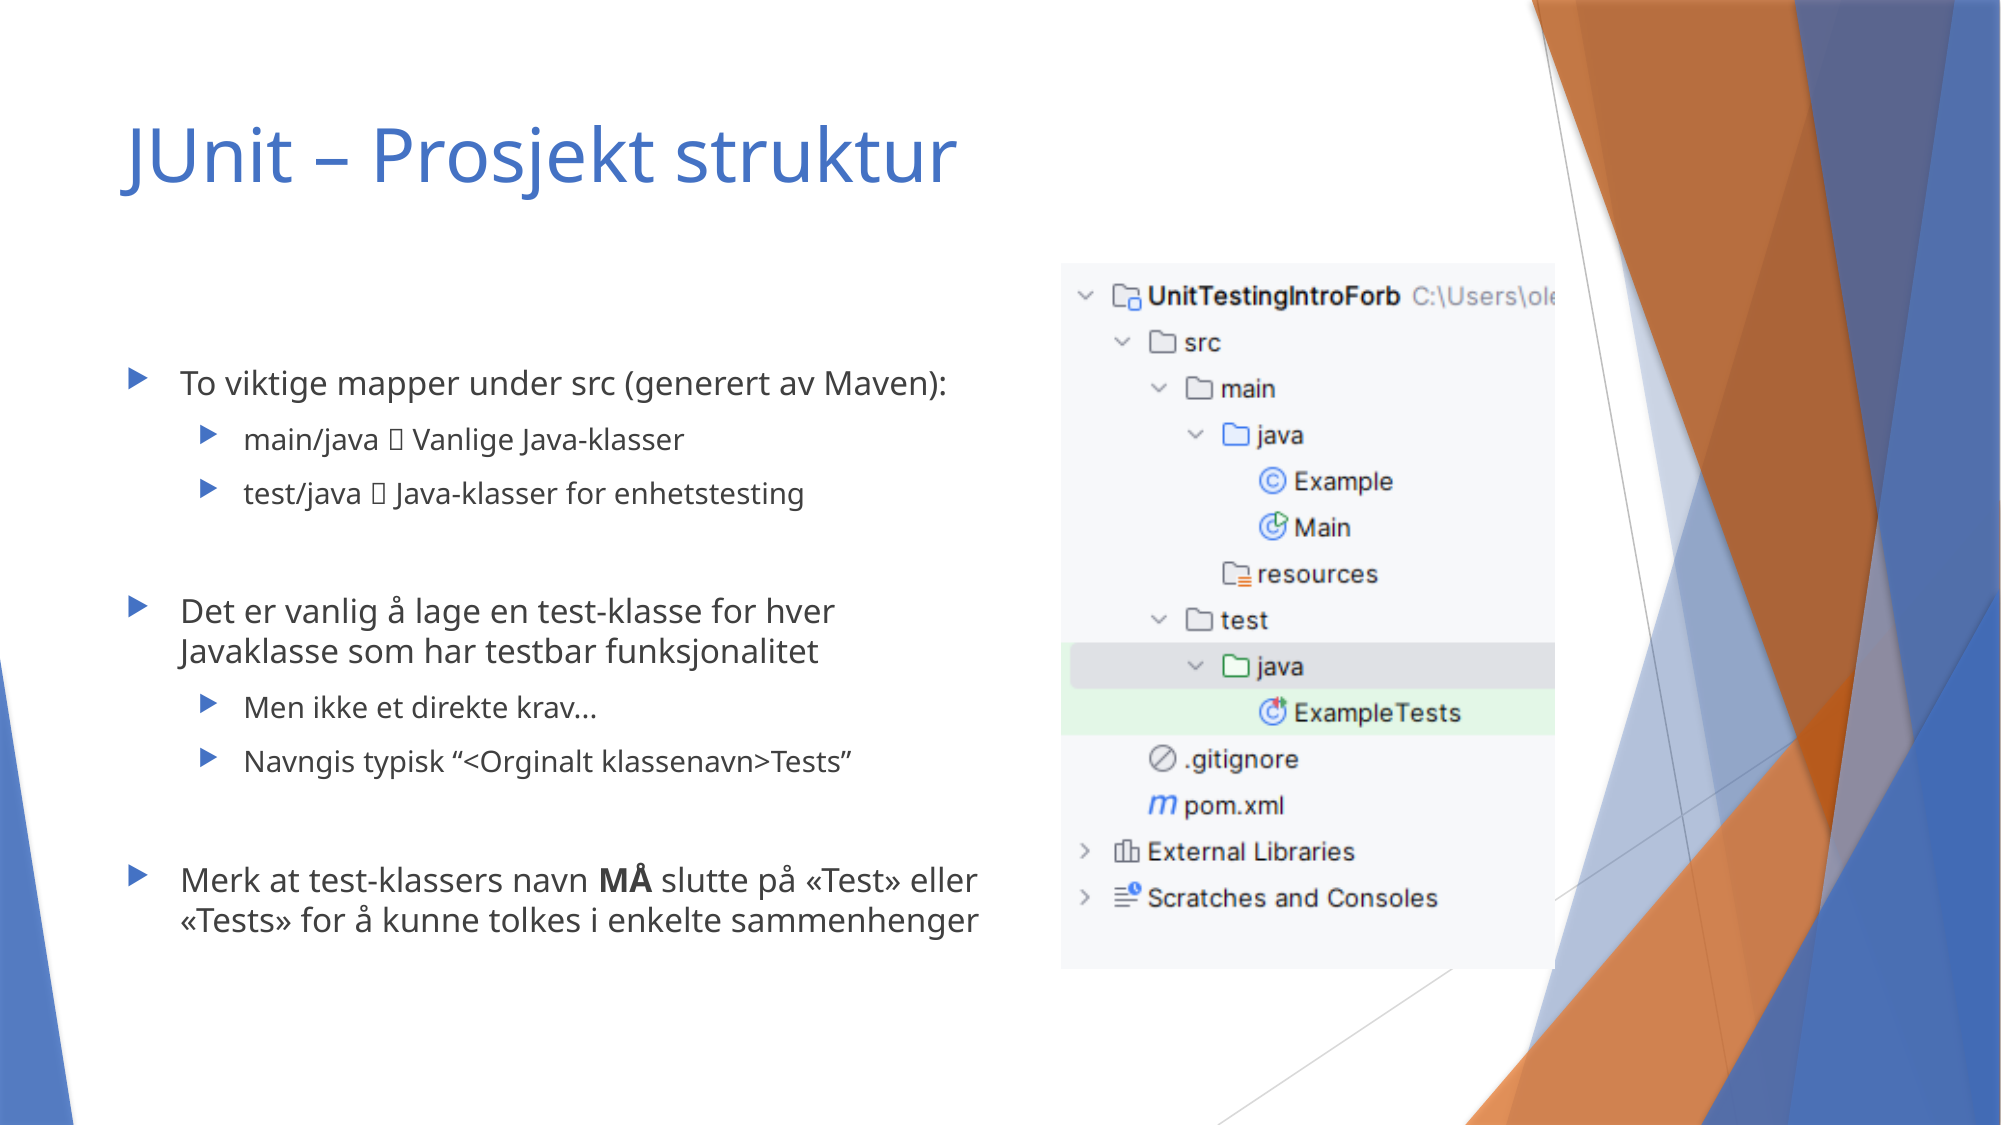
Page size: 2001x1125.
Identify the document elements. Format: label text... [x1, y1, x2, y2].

picture [1061, 263, 1556, 969]
list To viktige mapper under src (generert av Maven): main/java  Vanlige Java-klasser test/java  Java-klasser for enhetstesting Det er vanlig å lage en test-klasse for hver Javaklasse som har testbar funksjonalitet Men ikke et direkte krav... Navngis typisk “<Orginalt klassenavn>Tests” Merk at test-klassers navn MÅ slutte på «Test» eller «Tests» for å kunne tolkes i enkelte sammenhenger [111, 354, 1000, 992]
title JUnit – Prosjekt struktur [111, 99, 1522, 317]
